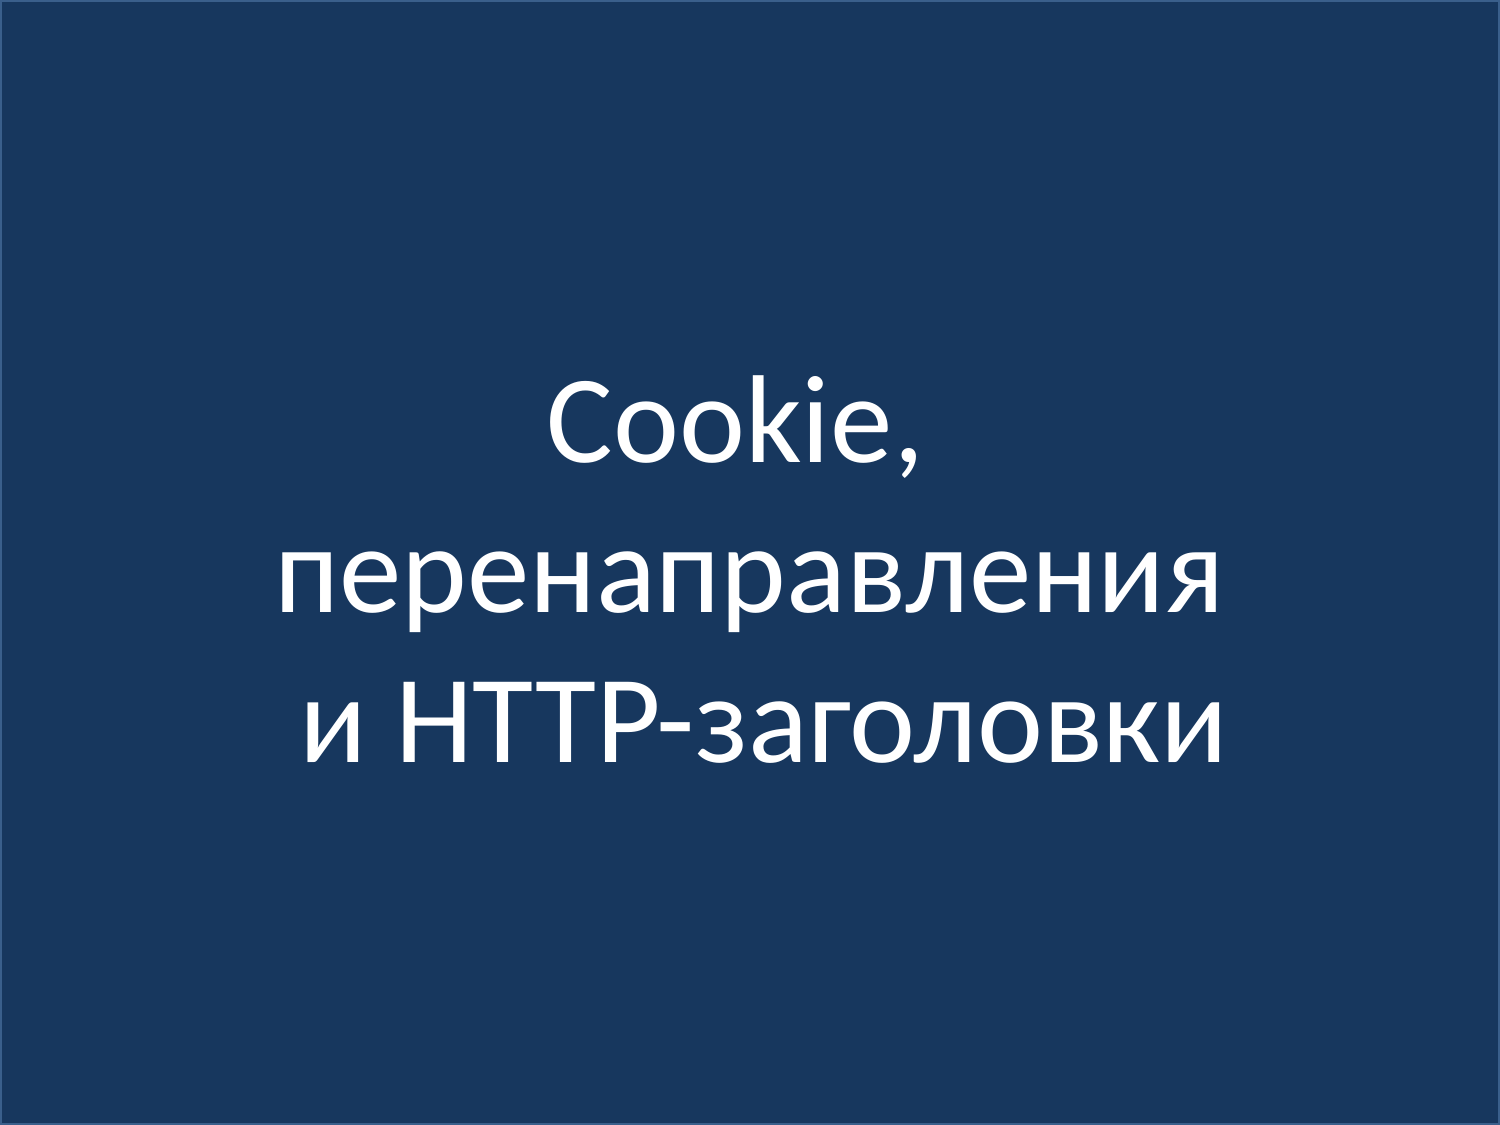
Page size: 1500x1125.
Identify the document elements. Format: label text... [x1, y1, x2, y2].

text_box Cookie, перенаправления и HTTP-заголовки [0, 0, 1500, 1125]
